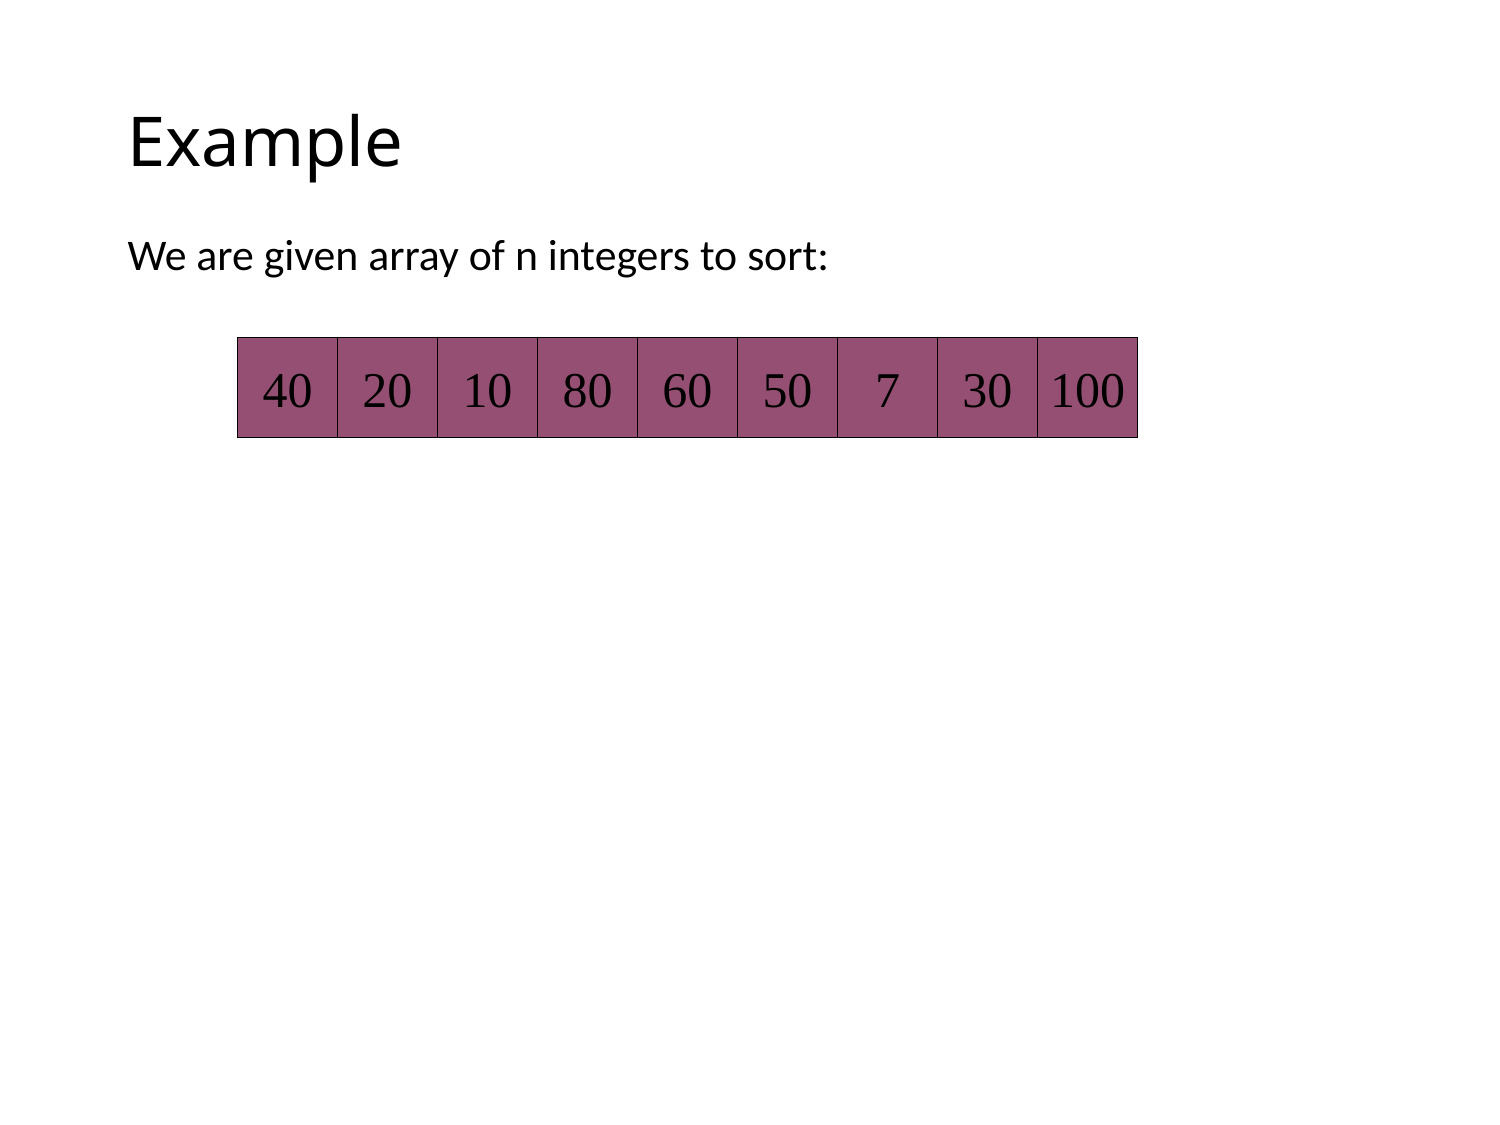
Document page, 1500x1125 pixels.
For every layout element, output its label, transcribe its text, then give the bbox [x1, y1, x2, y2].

title Example [112, 50, 1388, 224]
text_box 50 [737, 337, 837, 438]
text_box 30 [937, 337, 1037, 438]
text_box 60 [637, 337, 737, 438]
text_box 10 [437, 337, 537, 438]
text_box 40 [237, 337, 337, 438]
text_box 100 [1037, 337, 1138, 438]
text_box 20 [337, 337, 437, 438]
list We are given array of n integers to sort: [112, 224, 1388, 900]
text_box 80 [537, 337, 637, 438]
text_box 7 [837, 337, 937, 438]
